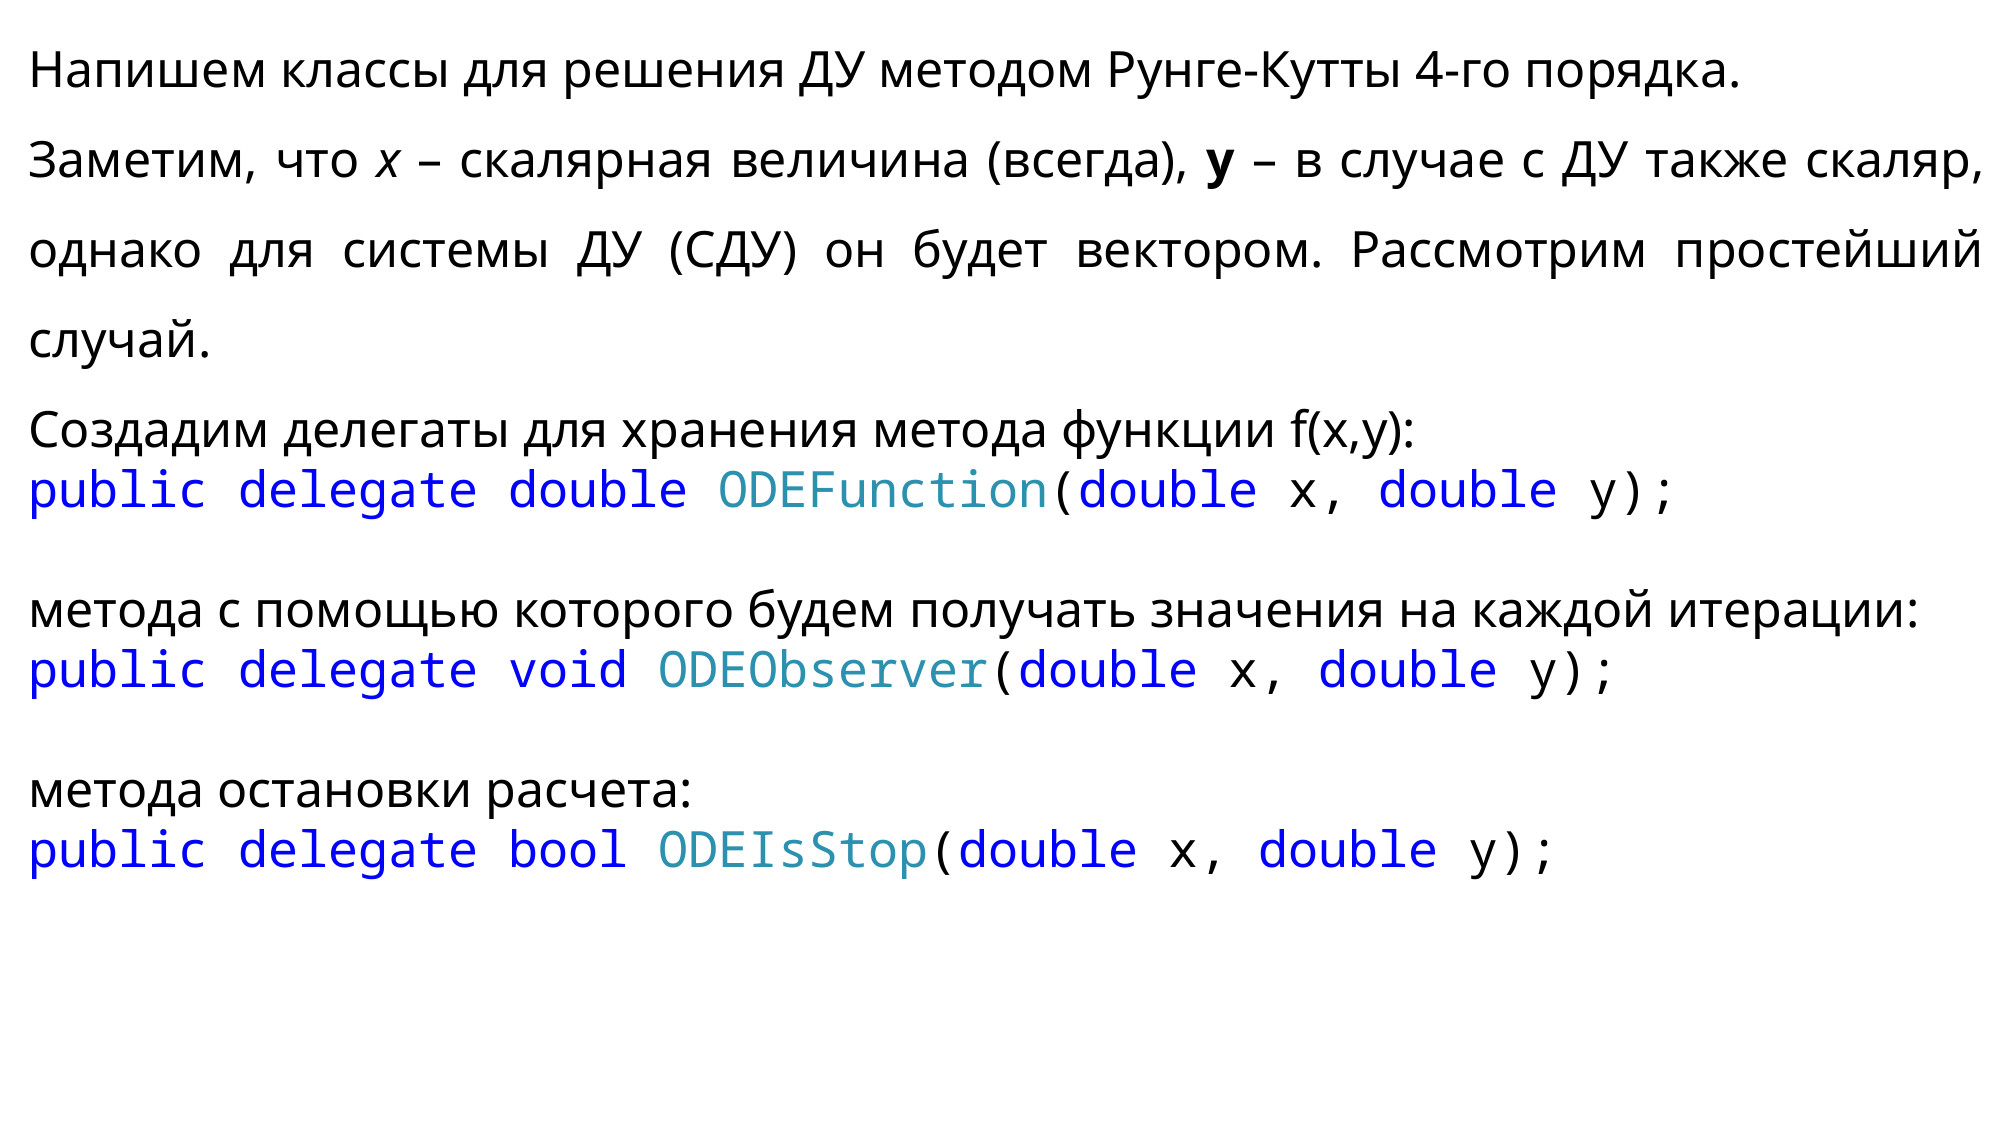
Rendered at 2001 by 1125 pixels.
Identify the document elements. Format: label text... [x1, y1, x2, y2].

text_box Напишем классы для решения ДУ методом Рунге-Кутты 4-го порядка. Заметим, что x – скалярная величина (всегда), y – в случае с ДУ также скаляр, однако для системы ДУ (СДУ) он будет вектором. Рассмотрим простейший случай. Создадим делегаты для хранения метода функции f(x,y): public delegate double ODEFunction(double x, double y); метода с помощью которого будем получать значения на каждой итерации: public delegate void ODEObserver(double x, double y); метода остановки расчета: public delegate bool ODEIsStop(double x, double y); [13, 0, 2000, 885]
